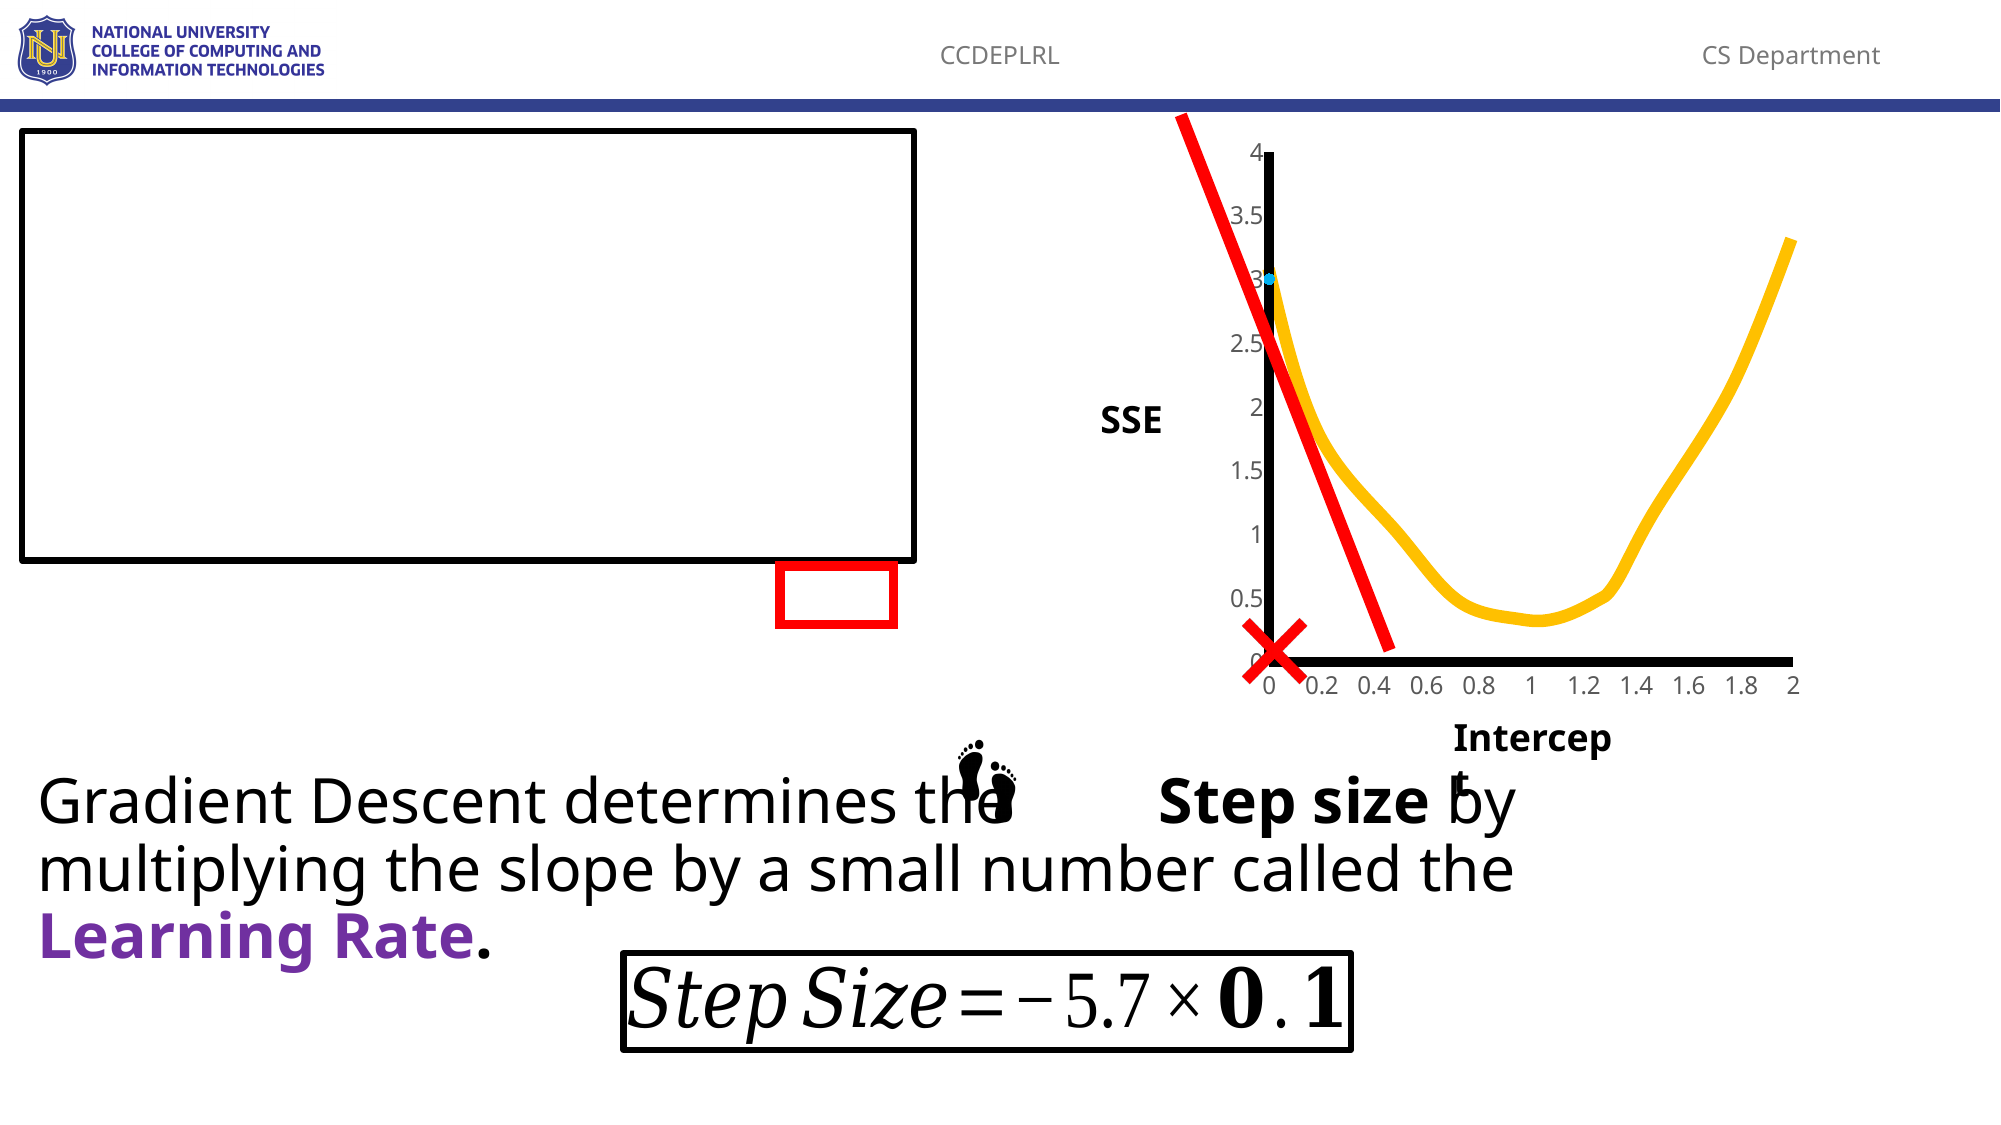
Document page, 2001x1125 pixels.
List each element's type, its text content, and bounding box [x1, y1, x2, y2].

text_box Gradient Descent determines the Step size by multiplying the slope by a small number called the Learning Rate. [22, 762, 1782, 1031]
picture [942, 736, 1032, 826]
text_box Intercept [1438, 706, 1642, 812]
picture [1229, 651, 1319, 696]
chart [1229, 133, 1801, 704]
text_box [778, 564, 895, 626]
text_box SSE [1085, 388, 1180, 449]
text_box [1180, 114, 1391, 651]
picture [0, 0, 337, 99]
